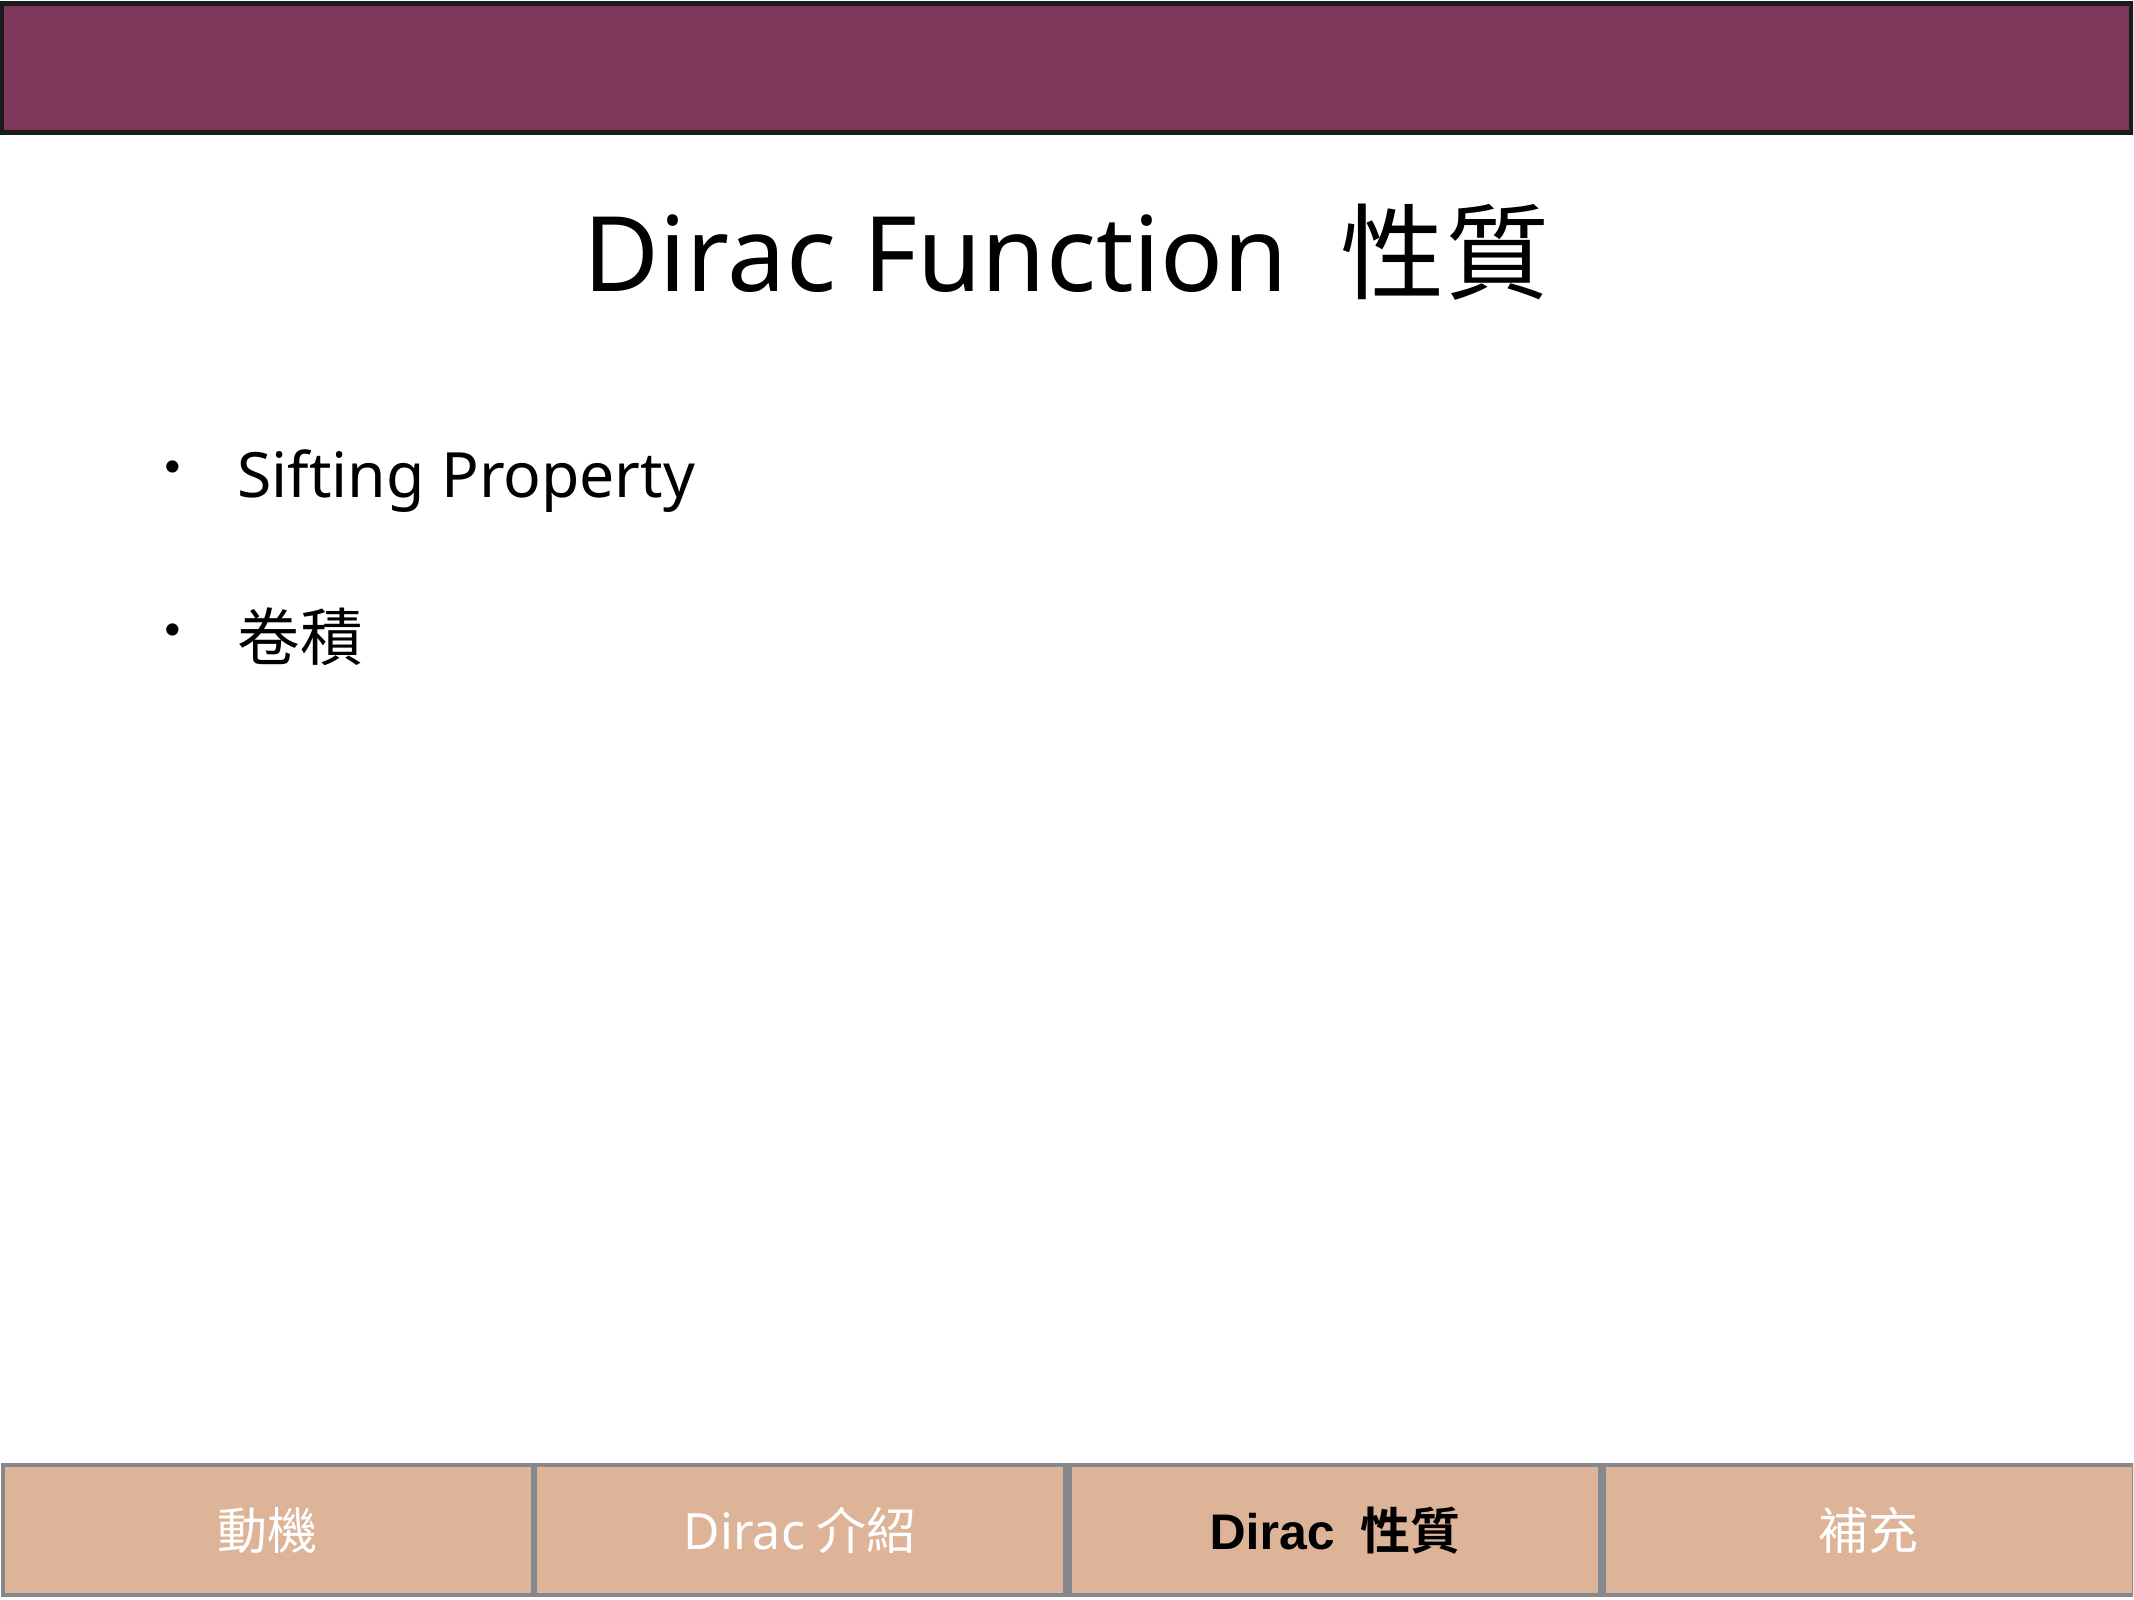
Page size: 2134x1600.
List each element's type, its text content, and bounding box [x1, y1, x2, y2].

text_box 補充 [1603, 1464, 2134, 1595]
text_box [1, 3, 2132, 133]
text_box Dirac介紹 [535, 1464, 1066, 1595]
text_box Dirac 性質 [1069, 1464, 1601, 1595]
title Dirac Function 性質 [155, 133, 1978, 426]
text_box 動機 [2, 1464, 533, 1595]
list Sifting Property 卷積 [155, 426, 1978, 1459]
